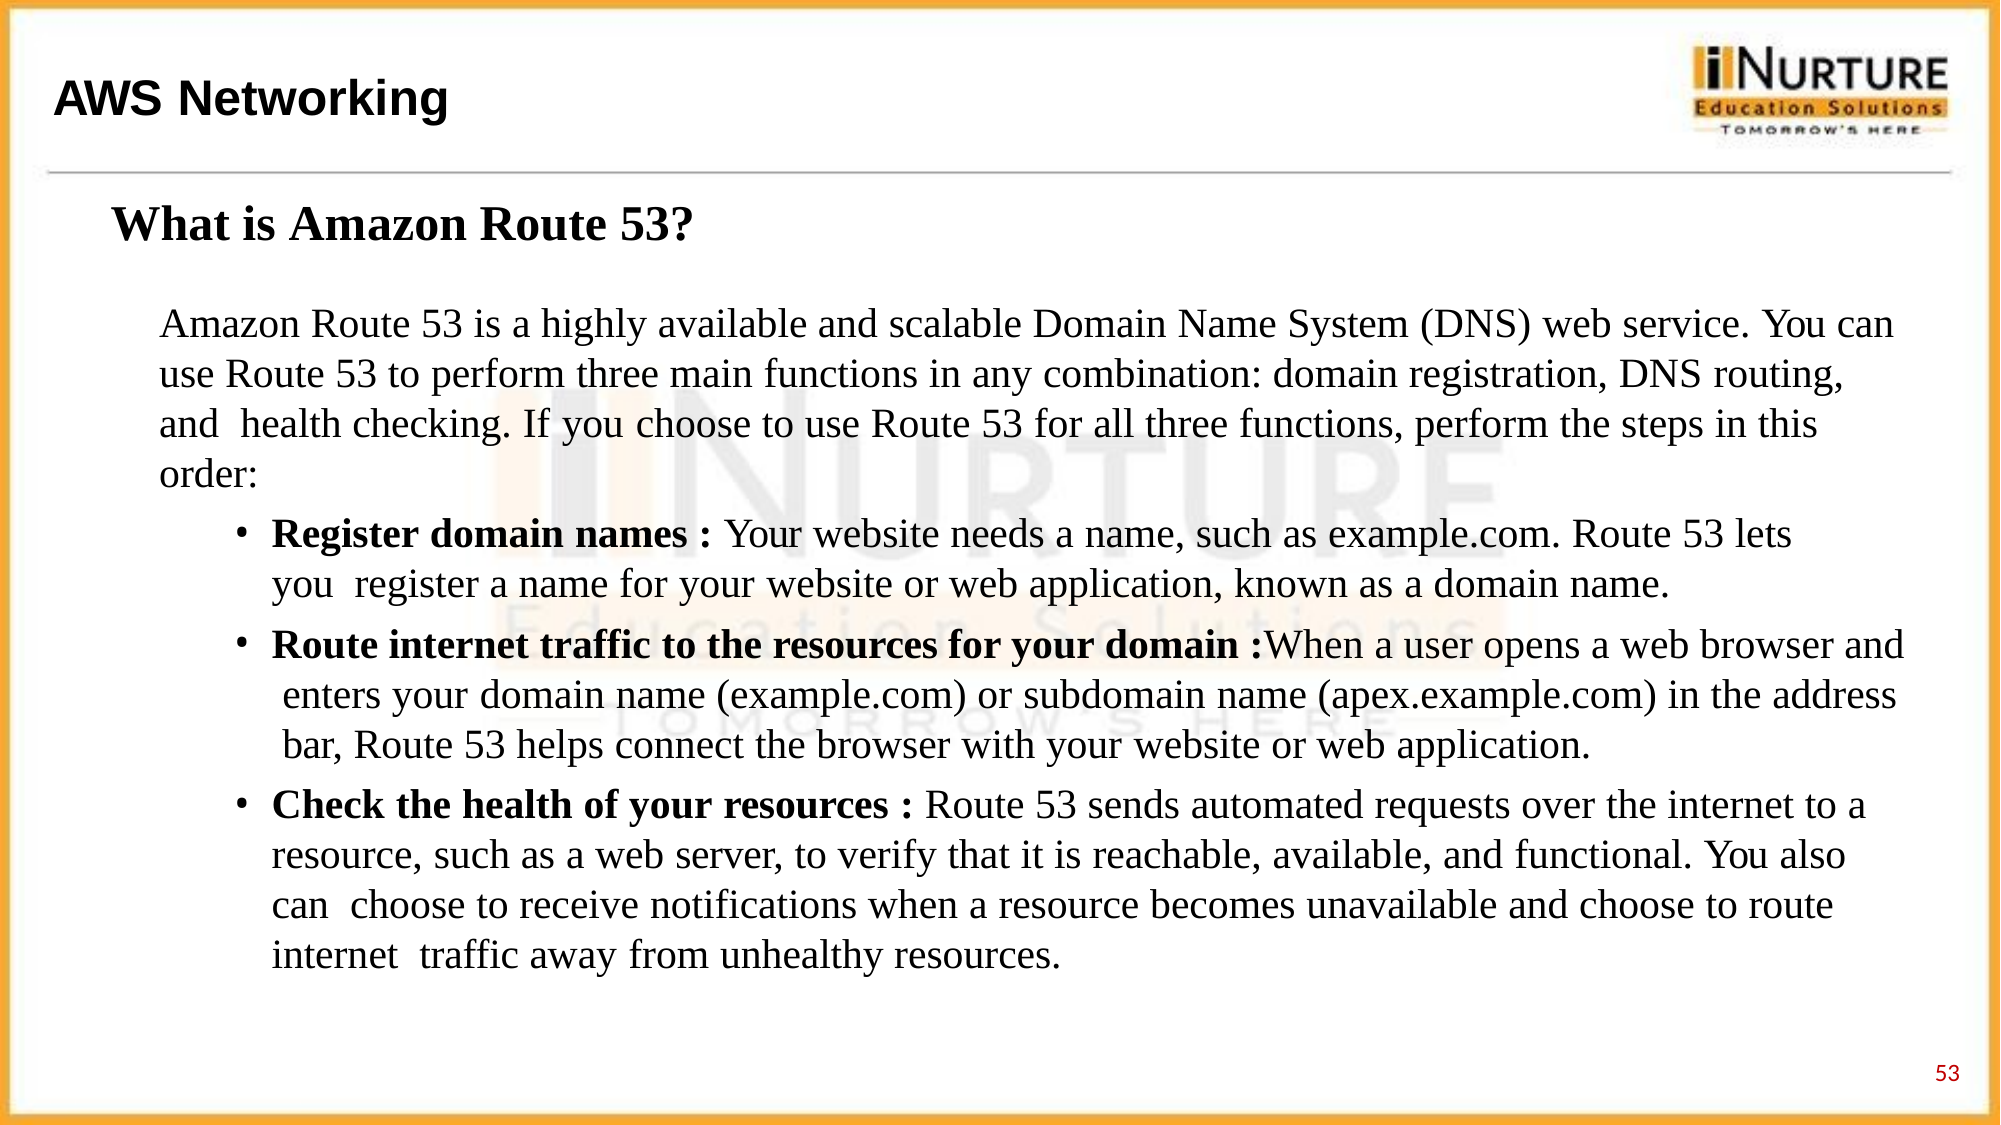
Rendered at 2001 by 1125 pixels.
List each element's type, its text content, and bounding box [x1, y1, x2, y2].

picture [0, 0, 2000, 1125]
title AWS Networking [50, 63, 456, 254]
text_box What is Amazon Route 53? Amazon Route 53 is a highly available and scalable Domain Name System (DNS) web service. You can use Route 53 to perform three main functions in any combination: domain registration, DNS routing, and health checking. If you choose to use Route 53 for all three functions, perform the steps in this order: Register domain names : Your website needs a name, such as example.com. Route 53 lets you register a name for your website or web application, known as a domain name. Route internet traffic to the resources for your domain :When a user opens a web browser and enters your domain name (example.com) or subdomain name (apex.example.com) in the address bar, Route 53 helps connect the browser with your website or web application. Check the health of your resources : Route 53 sends automated requests over the internet to a resource, such as a web server, to verify that it is reachable, available, and functional. You also can choose to receive notifications when a resource becomes unavailable and choose to route internet traffic away from unhealthy resources. [108, 188, 1915, 978]
slide_number 55 [1928, 1060, 1967, 1125]
